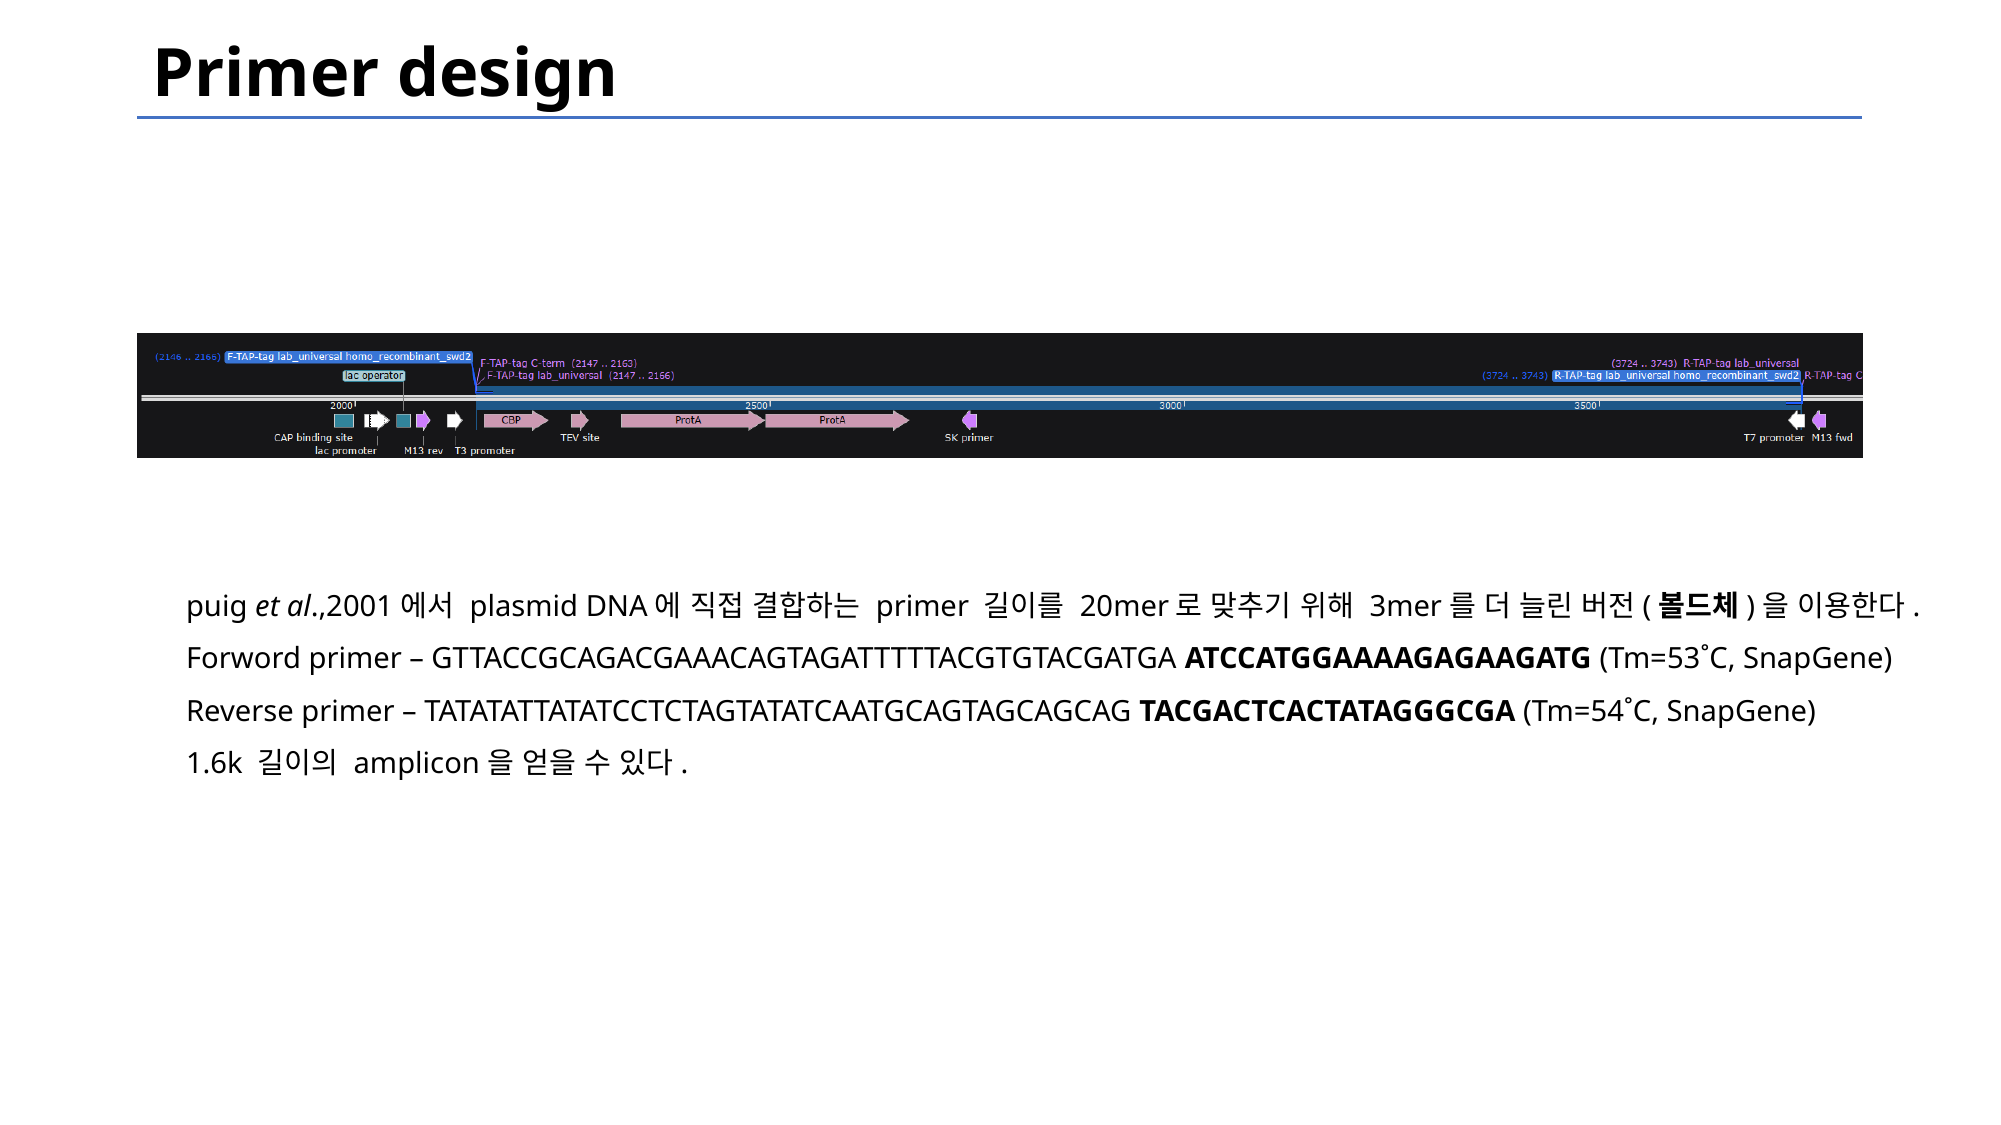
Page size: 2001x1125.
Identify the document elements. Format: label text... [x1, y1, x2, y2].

text_box puig et al.,2001에서 plasmid DNA에 직접 결합하는 primer 길이를 20mer로 맞추기 위해 3mer를 더 늘린 버전(볼드체)을 이용한다. Forword primer – GTTACCGCAGACGAAACAGTAGATTTTTACGTGTACGATGA ATCCATGGAAAAGAGAAGATG (Tm=53˚C, SnapGene) Reverse primer – TATATATTATATCCTCTAGTATATCAATGCAGTAGCAGCAG TACGACTCACTATAGGGCGA (Tm=54˚C, SnapGene) 1.6k 길이의 amplicon을 얻을 수 있다. [171, 562, 1935, 787]
title Primer design [137, 33, 1863, 118]
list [137, 333, 1863, 458]
